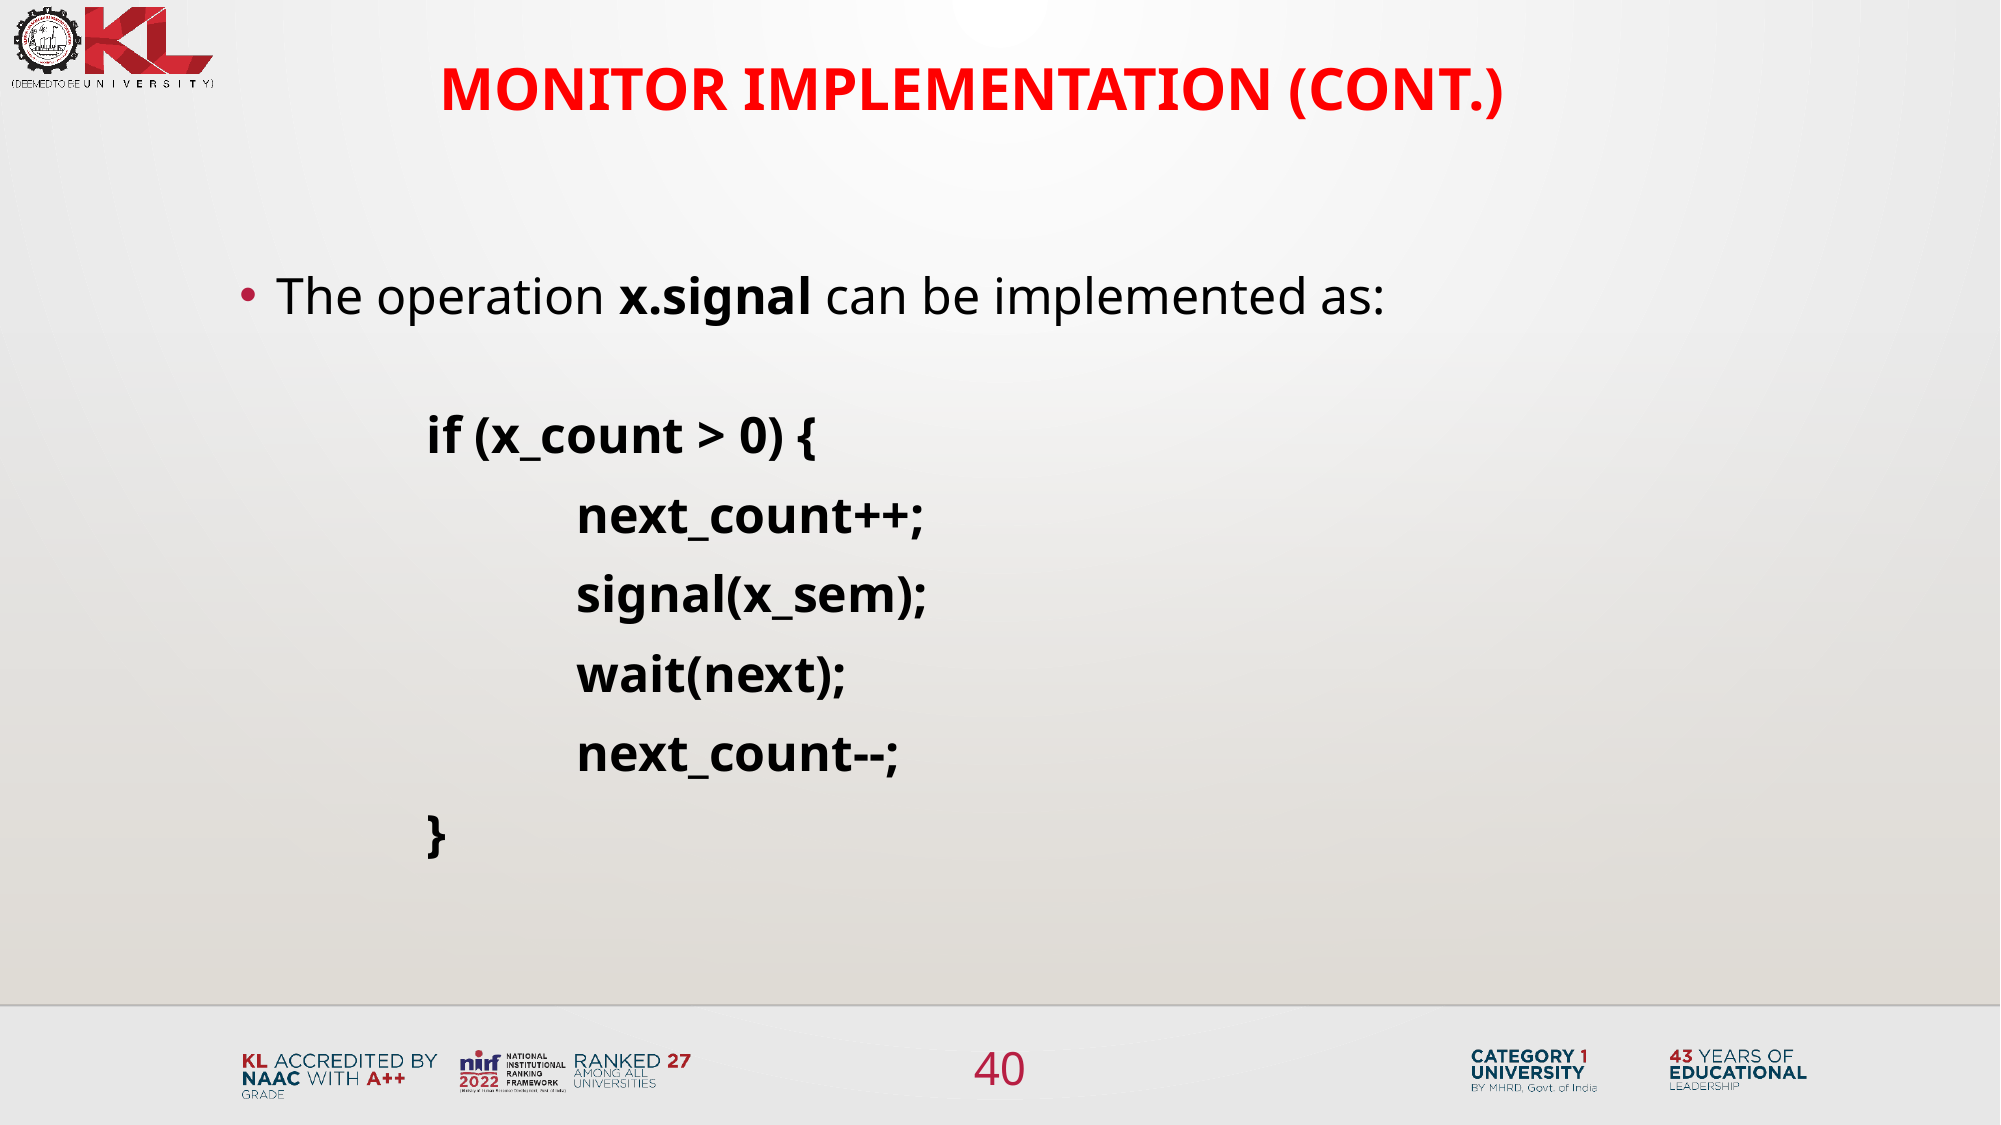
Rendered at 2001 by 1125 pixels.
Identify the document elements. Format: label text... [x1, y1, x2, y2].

picture [12, 5, 213, 88]
picture [238, 1045, 716, 1103]
slide_number 40 [933, 1031, 1067, 1115]
title Monitor Implementation (Cont.) [424, 53, 2000, 226]
picture [1447, 1045, 1814, 1101]
list The operation x.signal can be implemented as: if (x_count > 0) { next_count++; signal(x_sem); wait(next); next_count--; } [224, 244, 1927, 935]
